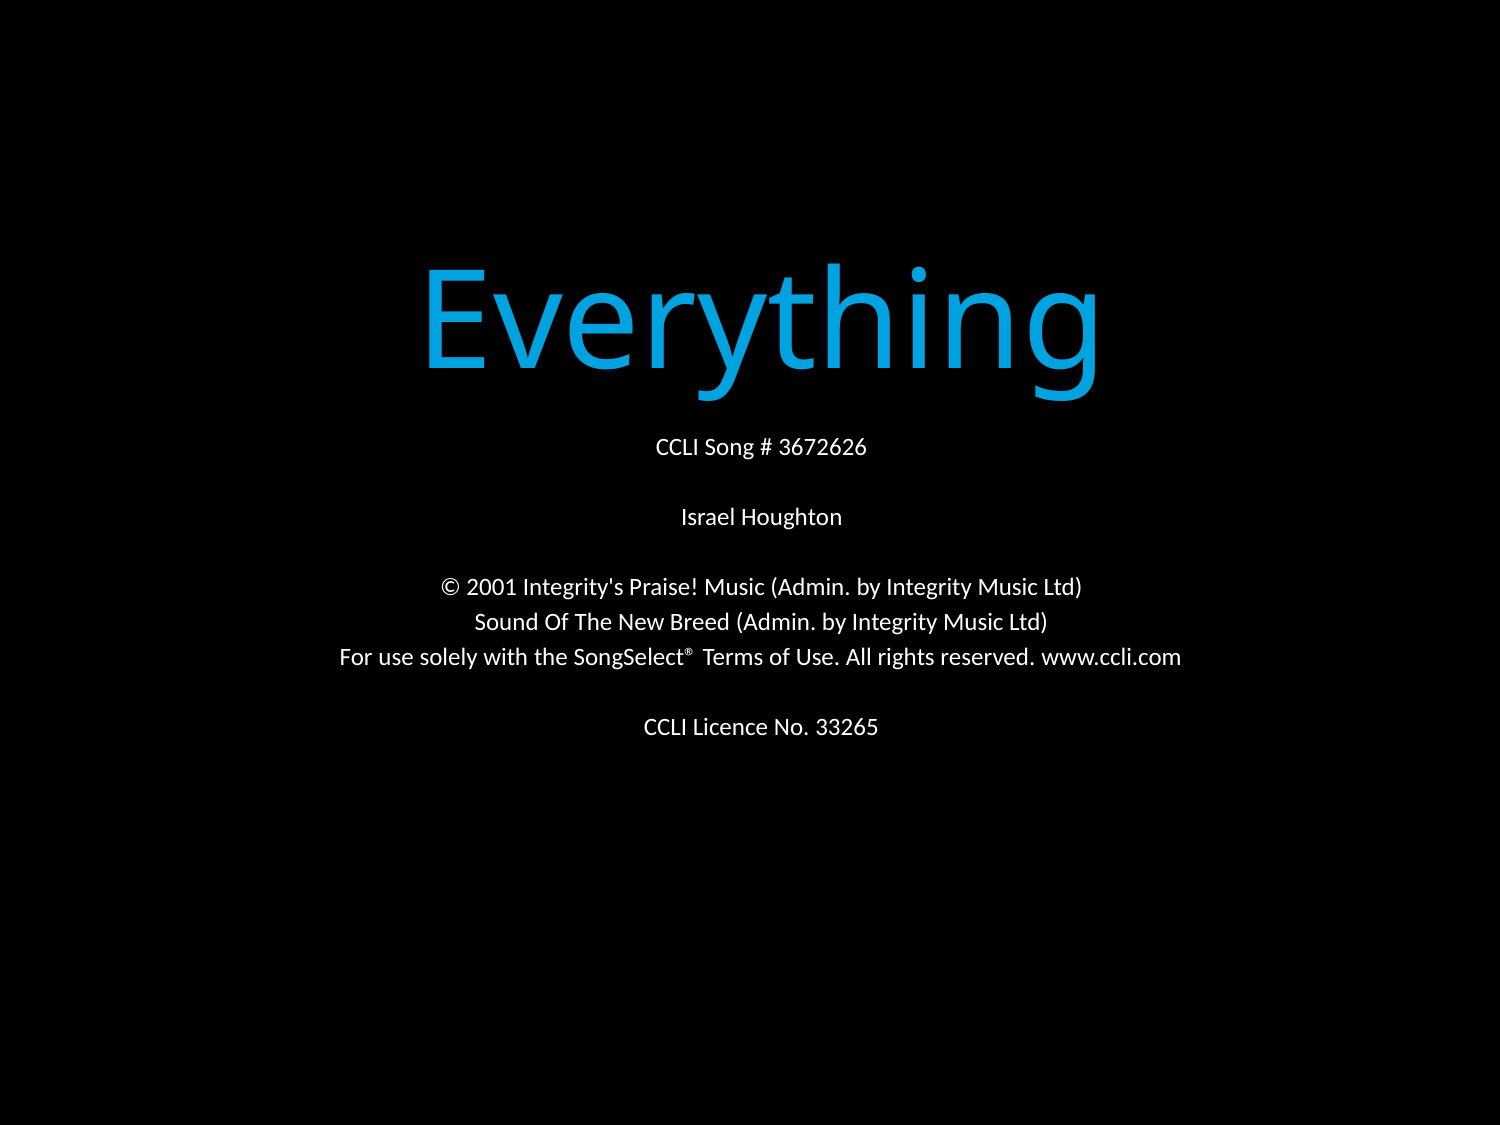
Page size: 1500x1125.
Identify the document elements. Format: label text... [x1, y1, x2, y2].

subtitle Everything CCLI Song # 3672626 Israel Houghton © 2001 Integrity's Praise! Music (Admin. by Integrity Music Ltd) Sound Of The New Breed (Admin. by Integrity Music Ltd) For use solely with the SongSelect® Terms of Use. All rights reserved. www.ccli.com CCLI Licence No. 33265 [53, 30, 1471, 1094]
